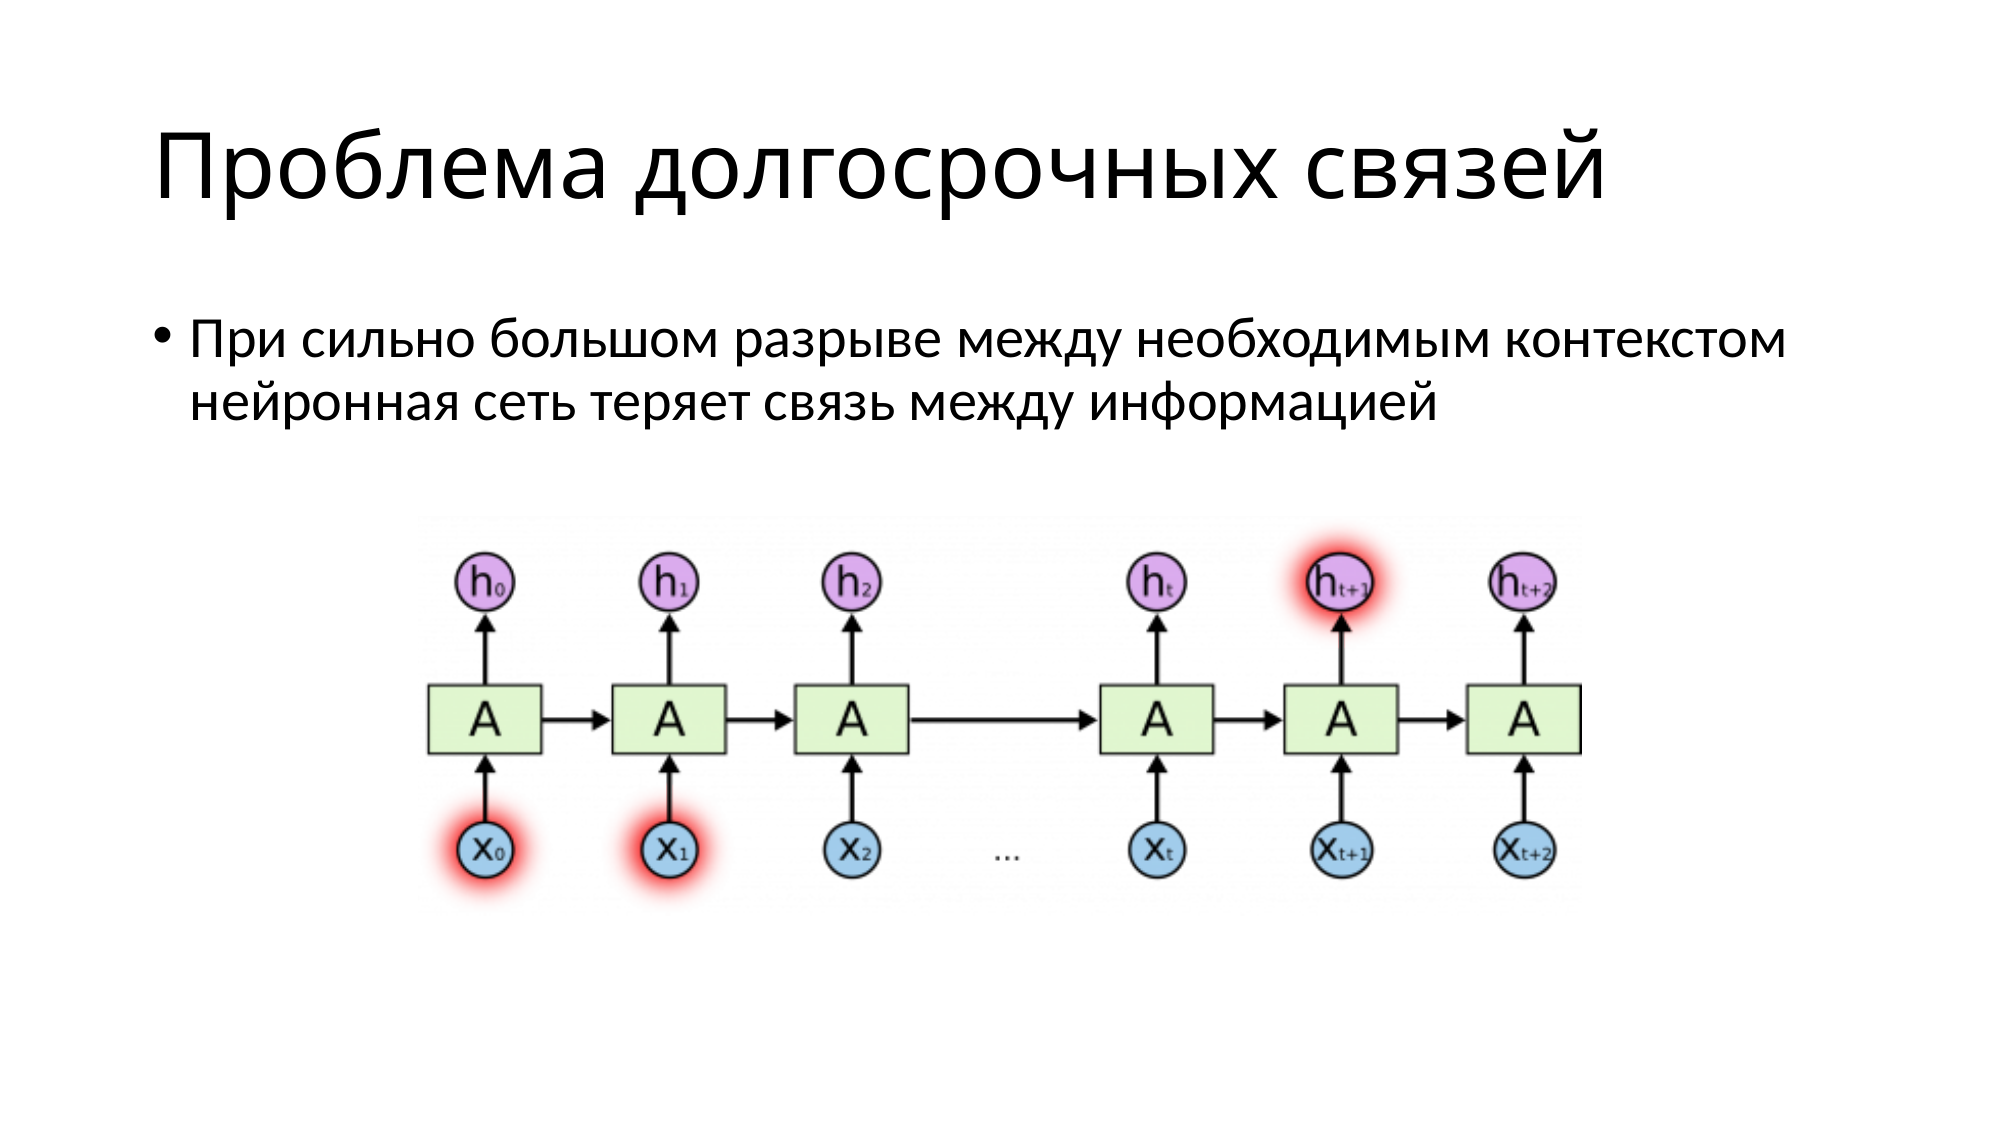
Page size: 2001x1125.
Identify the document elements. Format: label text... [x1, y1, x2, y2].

title Проблема долгосрочных связей [137, 59, 1863, 278]
list При сильно большом разрыве между необходимым контекстом нейронная сеть теряет связь между информацией [137, 299, 1863, 494]
picture [418, 516, 1582, 916]
